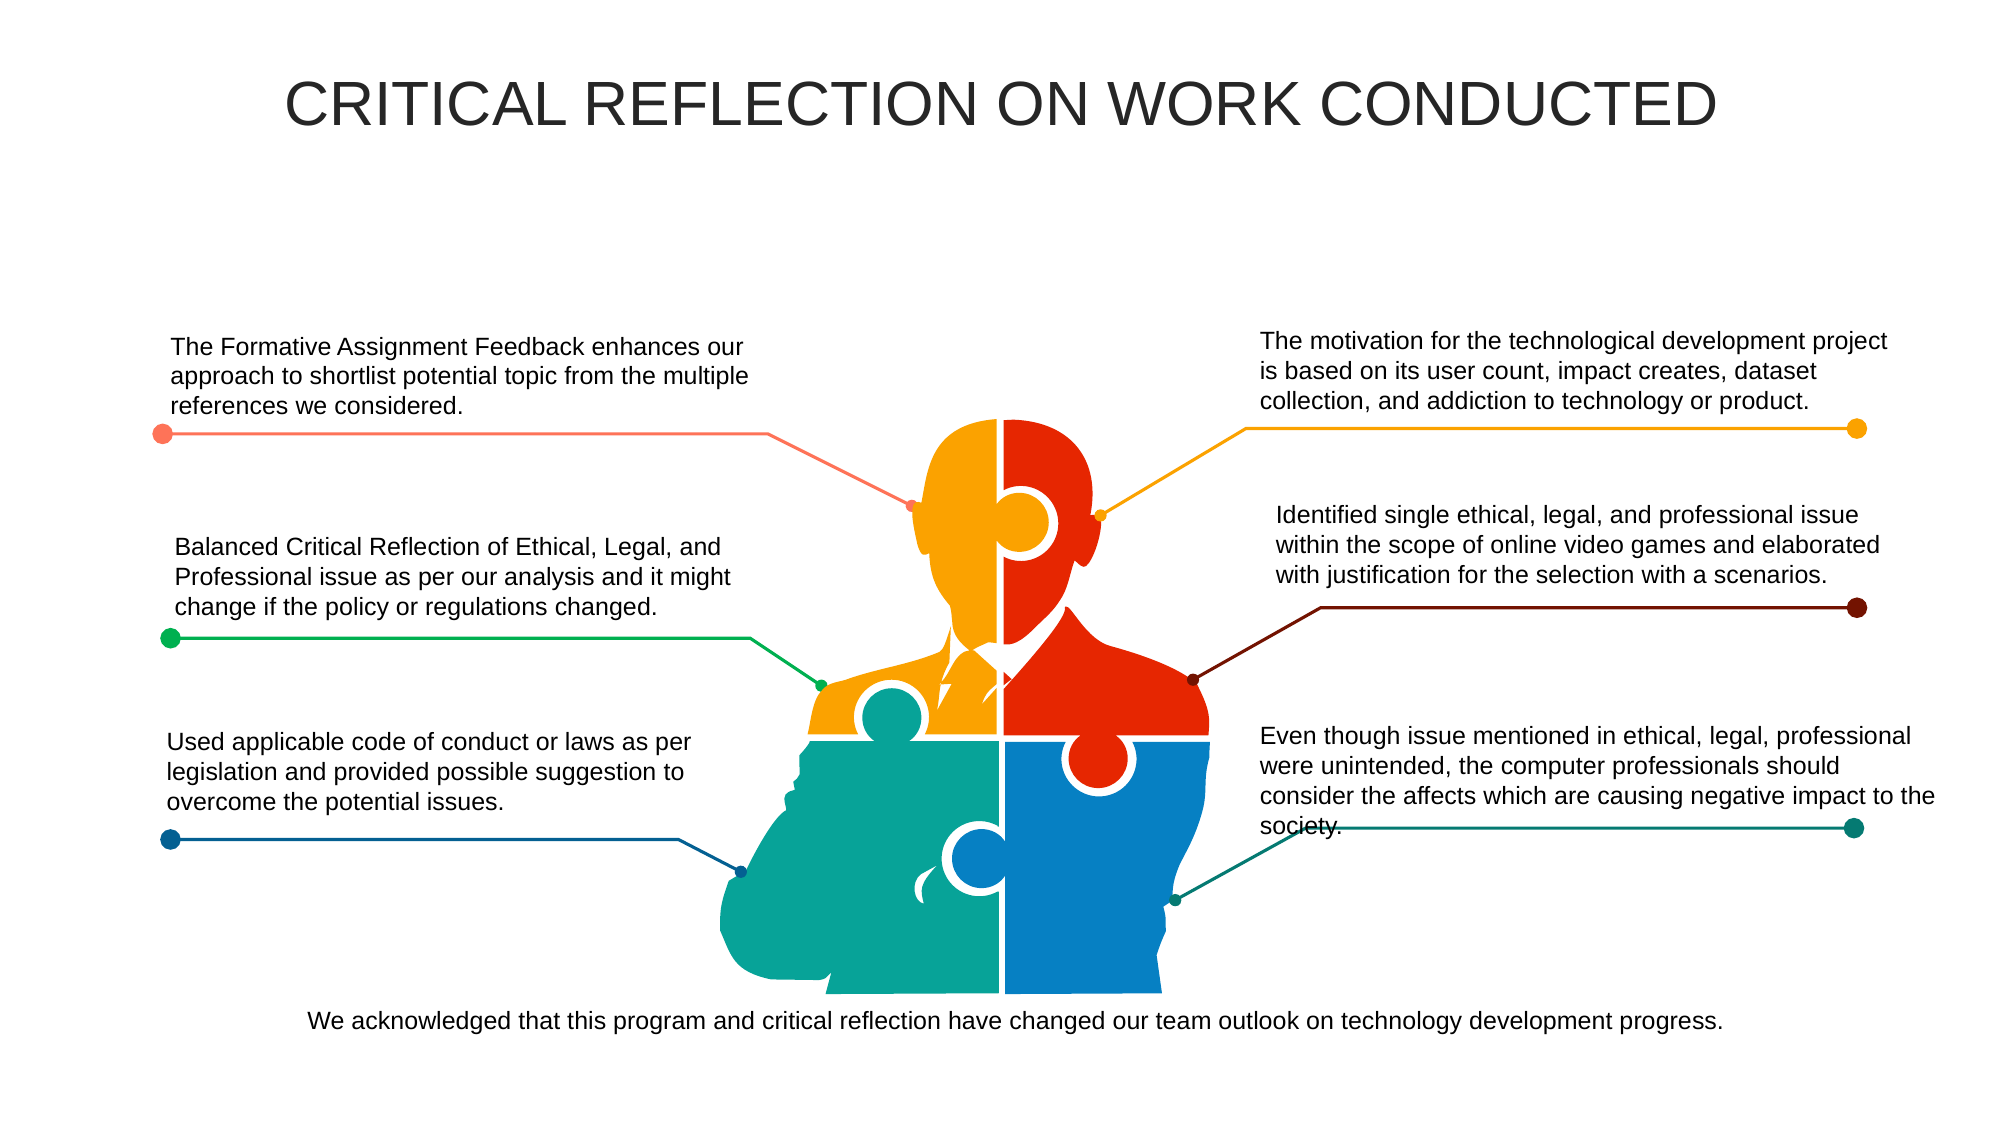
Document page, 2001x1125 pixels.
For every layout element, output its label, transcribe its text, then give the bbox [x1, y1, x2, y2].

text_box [719, 419, 1211, 994]
list CRITICAL REFLECTION ON WORK CONDUCTED [53, 47, 1952, 166]
text_box We acknowledged that this program and critical reflection have changed our team outlook on technology development progress. [292, 996, 1748, 1042]
text_box [1211, 418, 1868, 503]
text_box Identified single ethical, legal, and professional issue within the scope of online video games and elaborated with justification for the selection with a scenarios. [1261, 491, 1925, 597]
text_box [1211, 847, 1677, 897]
text_box Balanced Critical Reflection of Ethical, Legal, and Professional issue as per our analysis and it might change if the policy or regulations changed. [159, 523, 719, 628]
text_box Even though issue mentioned in ethical, legal, professional were unintended, the computer professionals should consider the affects which are causing negative impact to the society. [1244, 712, 1958, 847]
text_box [160, 628, 719, 679]
text_box [152, 427, 719, 488]
text_box The Formative Assignment Feedback enhances our approach to shortlist potential topic from the multiple references we considered. [155, 322, 782, 428]
text_box [1211, 597, 1868, 678]
text_box Used applicable code of conduct or laws as per legislation and provided possible suggestion to overcome the potential issues. [151, 718, 719, 823]
text_box [160, 829, 719, 871]
text_box The motivation for the technological development project is based on its user count, impact creates, dataset collection, and addiction to technology or product. [1244, 316, 1909, 422]
